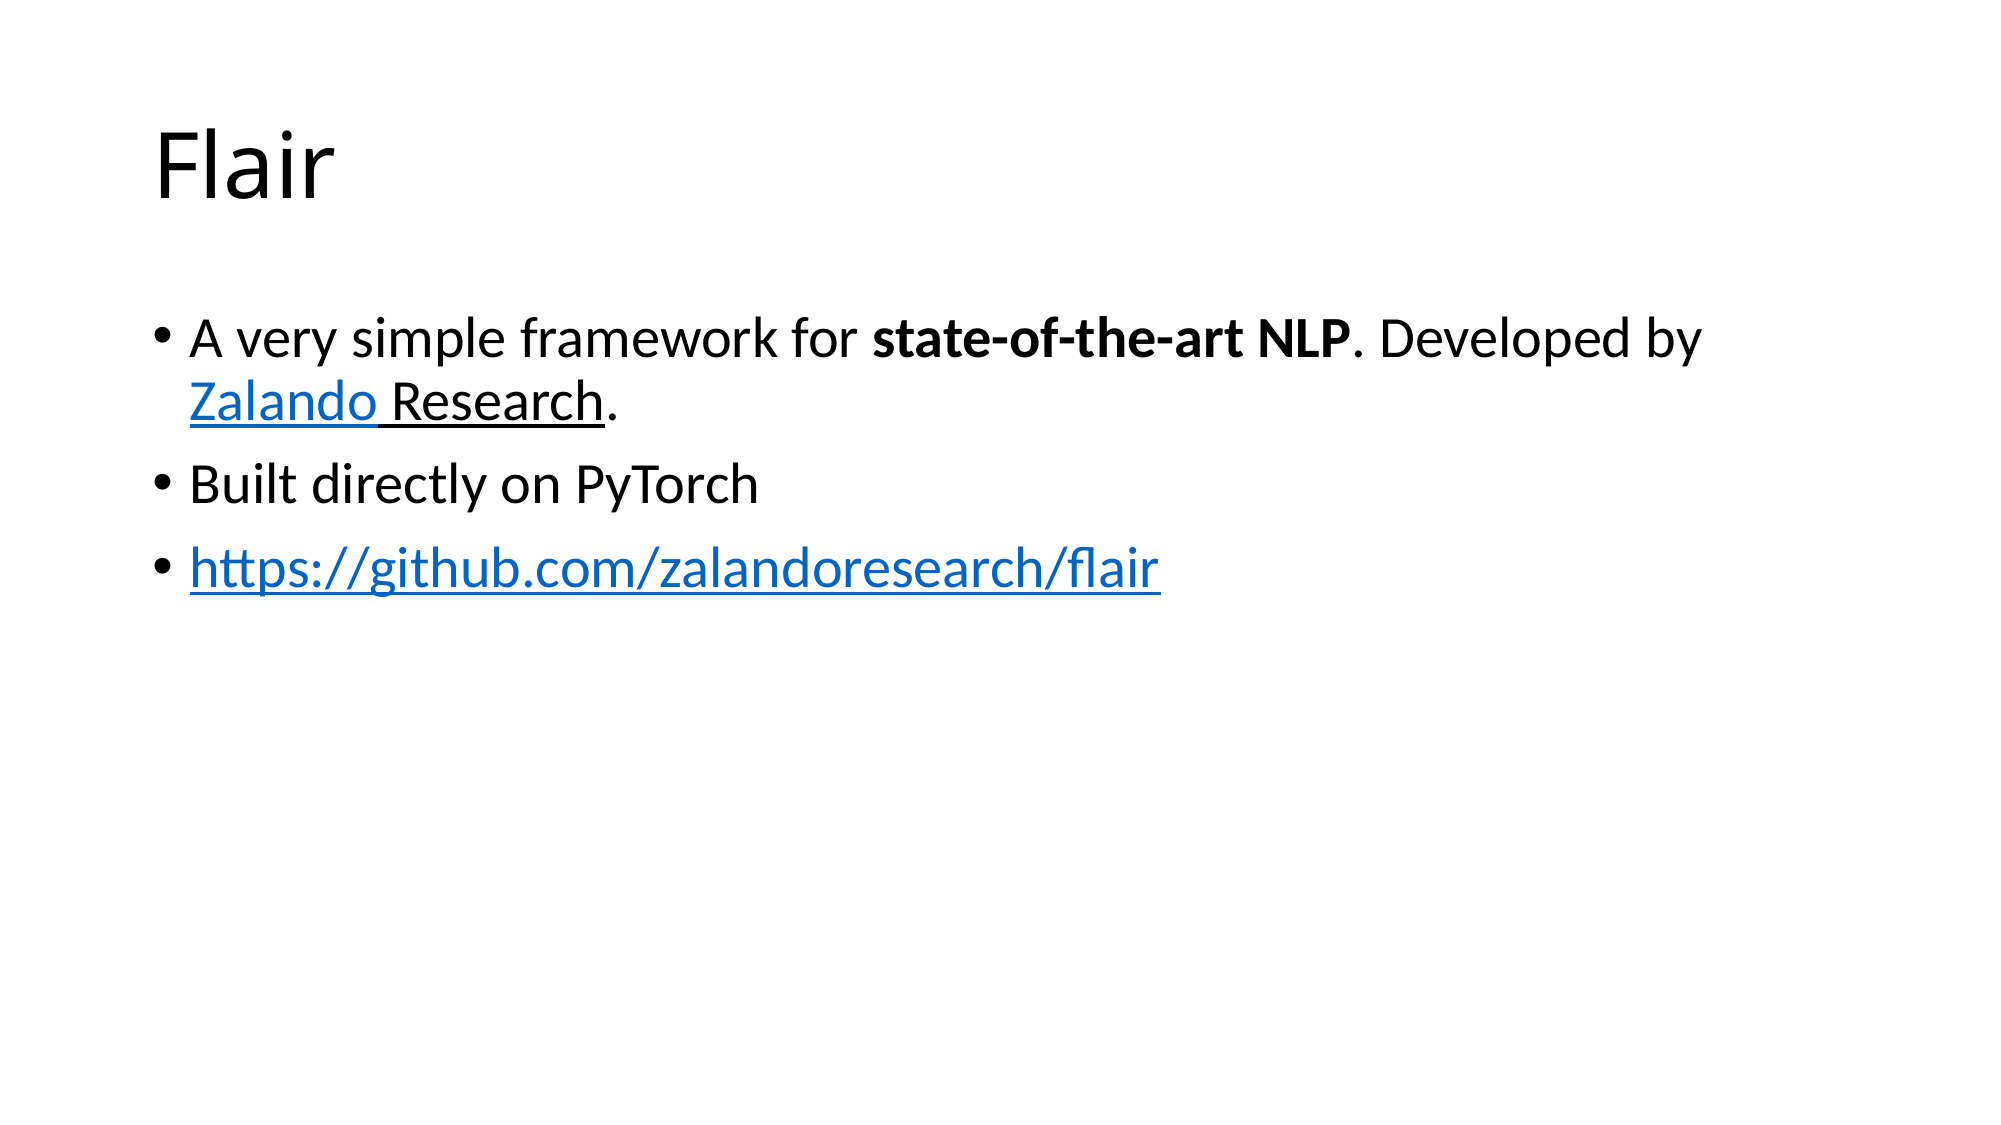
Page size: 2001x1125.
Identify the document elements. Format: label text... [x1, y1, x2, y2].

list A very simple framework for state-of-the-art NLP. Developed by Zalando Research. Built directly on PyTorch https://github.com/zalandoresearch/flair [137, 299, 1863, 1014]
title Flair [137, 59, 1863, 278]
